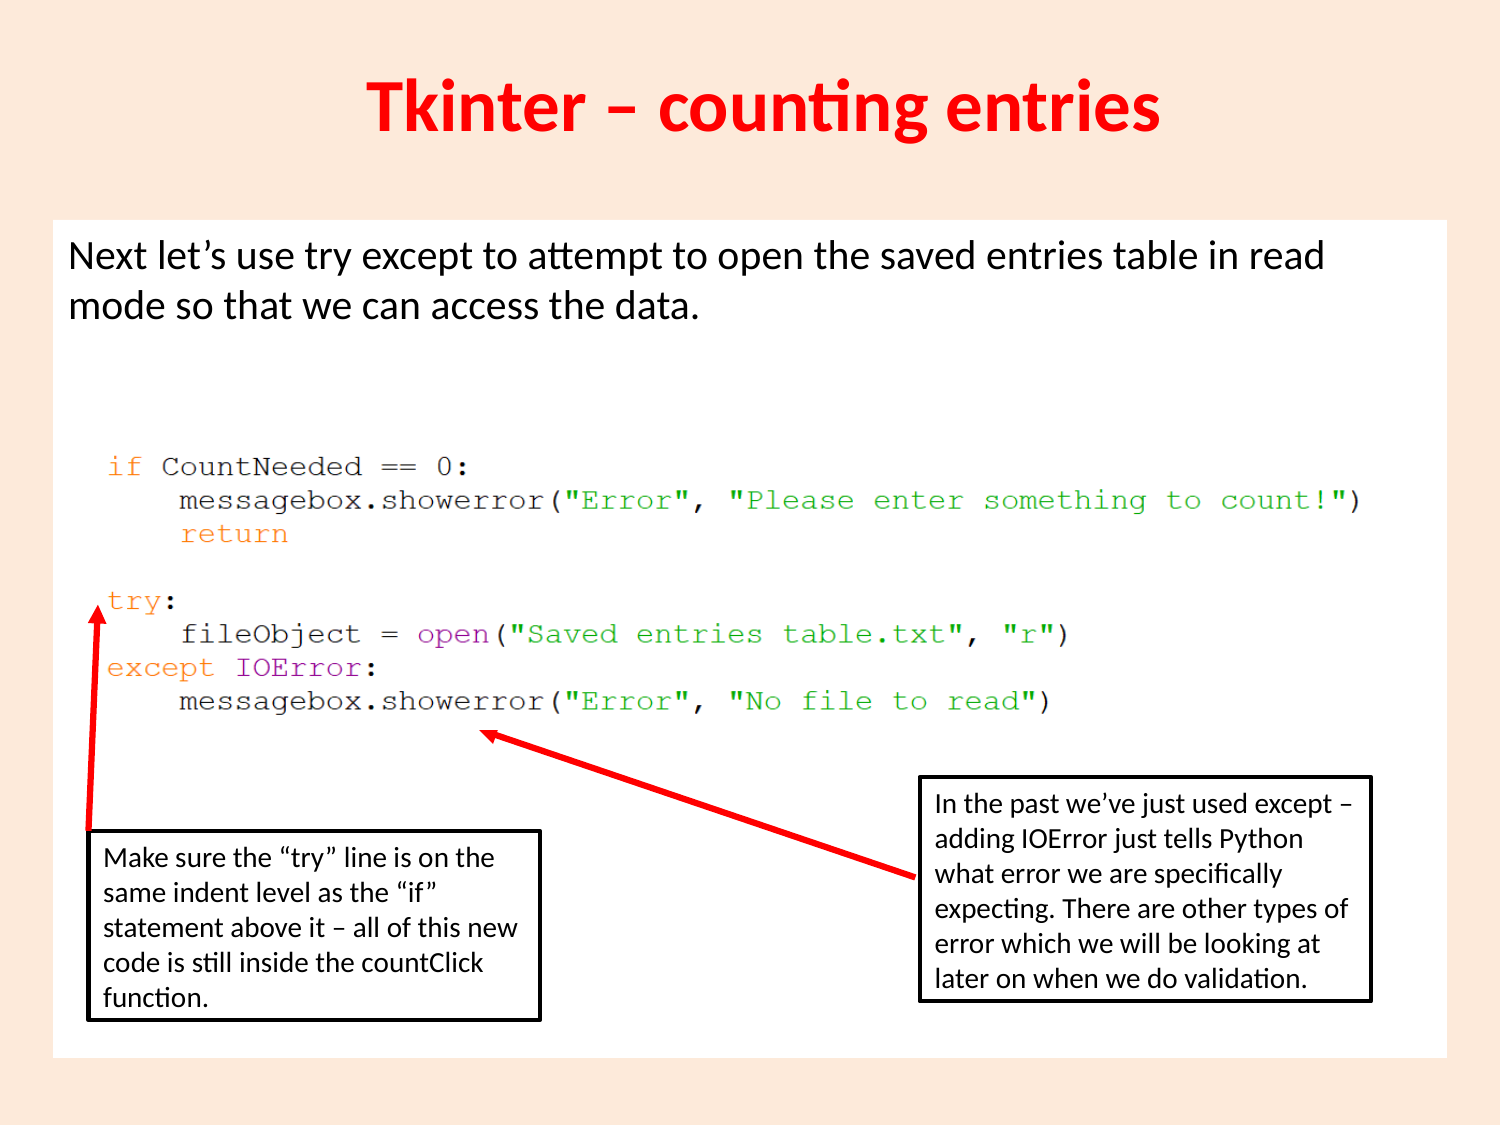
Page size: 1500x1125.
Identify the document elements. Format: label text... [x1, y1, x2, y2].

text_box In the past we’ve just used except – adding IOError just tells Python what error we are specifically expecting. There are other types of error which we will be looking at later on when we do validation. [918, 775, 1373, 1003]
list Next let’s use try except to attempt to open the saved entries table in read mode so that we can access the data. [51, 218, 1449, 1060]
text_box Make sure the “try” line is on the same indent level as the “if” statement above it – all of this new code is still inside the countClick function. [86, 829, 542, 1022]
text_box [478, 738, 916, 878]
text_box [88, 604, 99, 832]
picture [97, 445, 1379, 730]
title Tkinter – counting entries [134, 29, 1395, 173]
